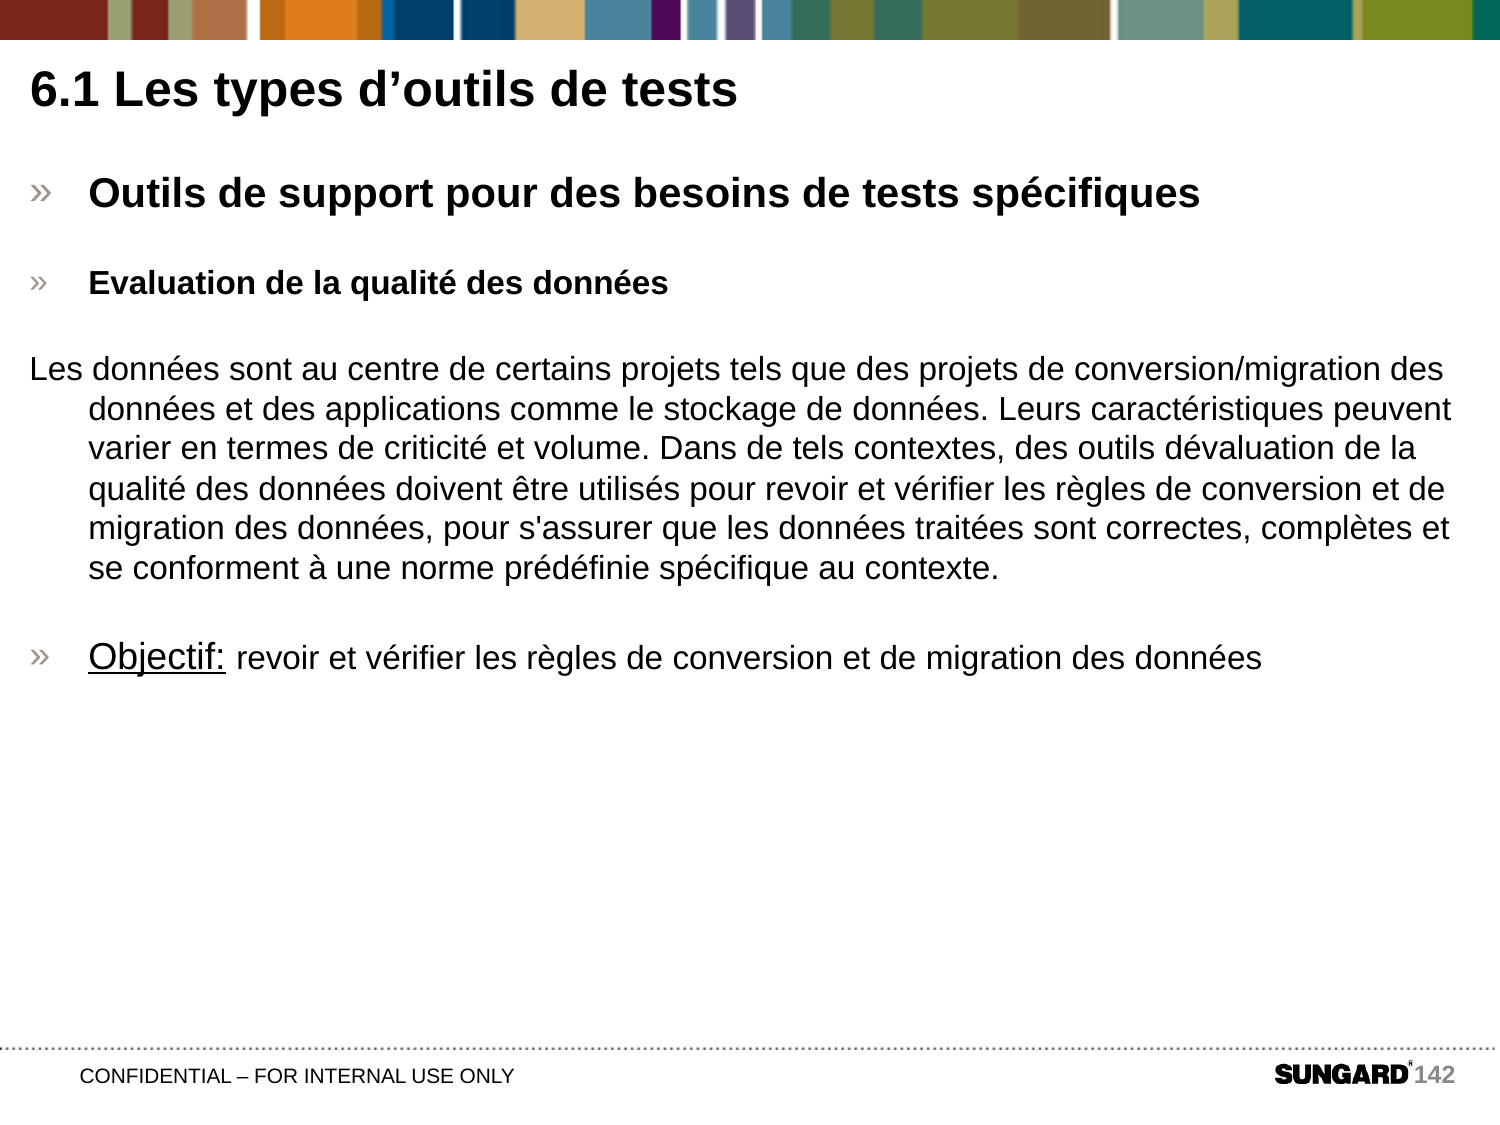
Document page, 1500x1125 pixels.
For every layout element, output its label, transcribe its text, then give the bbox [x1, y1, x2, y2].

text_box 142 [1396, 1058, 1456, 1088]
picture [0, 0, 1500, 40]
picture [0, 1043, 1500, 1050]
list Outils de support pour des besoins de tests spécifiques Evaluation de la qualité des données Les données sont au centre de certains projets tels que des projets de conversion/migration des données et des applications comme le stockage de données. Leurs caractéristiques peuvent varier en termes de criticité et volume. Dans de tels contextes, des outils dévaluation de la qualité des données doivent être utilisés pour revoir et vérifier les règles de conversion et de migration des données, pour s'assurer que les données traitées sont correctes, complètes et se conforment à une norme prédéfinie spécifique au contexte. Objectif: revoir et vérifier les règles de conversion et de migration des données [29, 165, 1483, 1022]
title 6.1 Les types d’outils de tests [29, 55, 1456, 146]
picture [1275, 1060, 1396, 1084]
